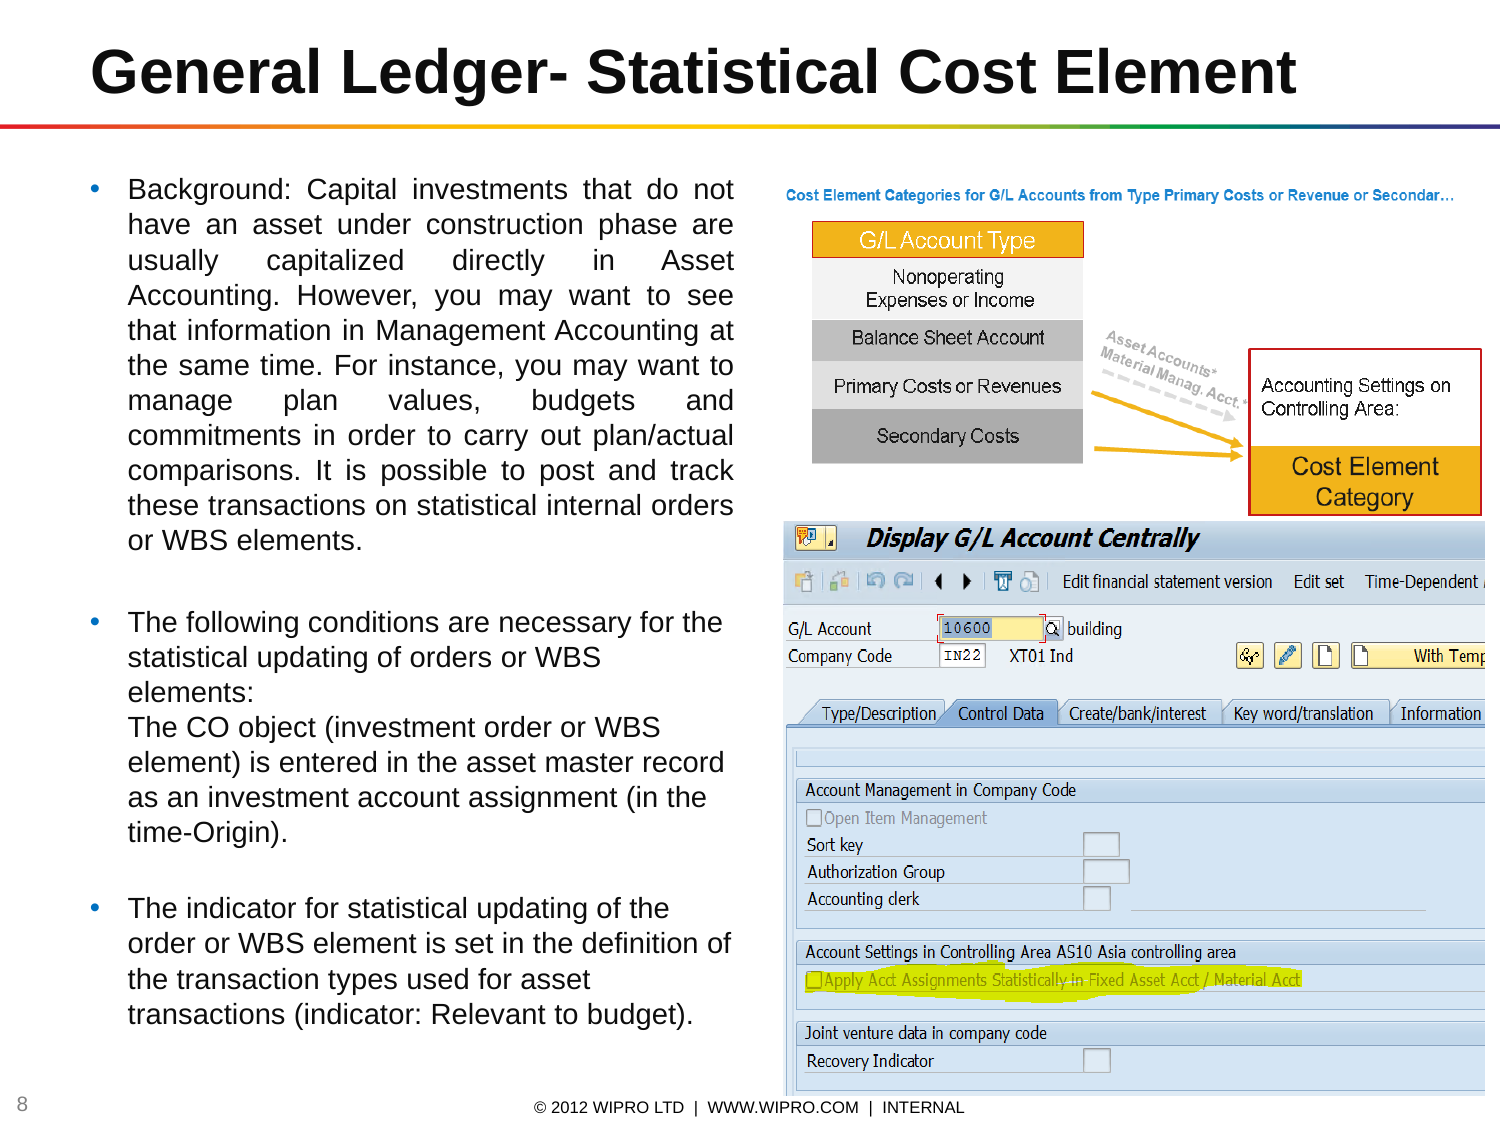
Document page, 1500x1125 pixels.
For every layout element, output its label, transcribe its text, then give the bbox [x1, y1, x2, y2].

list Background: Capital investments that do not have an asset under construction phase are usually capitalized directly in Asset Accounting. However, you may want to see that information in Management Accounting at the same time. For instance, you may want to manage plan values, budgets and commitments in order to carry out plan/actual comparisons. It is possible to post and track these transactions on statistical internal orders or WBS elements. The following conditions are necessary for the statistical updating of orders or WBS elements: The CO object (investment order or WBS element) is entered in the asset master record as an investment account assignment (in the time-Origin). The indicator for statistical updating of the order or WBS element is set in the definition of the transaction types used for asset transactions (indicator: Relevant to budget). [75, 163, 750, 1096]
picture [782, 182, 1485, 1097]
list General Ledger- Statistical Cost Element [75, 23, 1426, 115]
